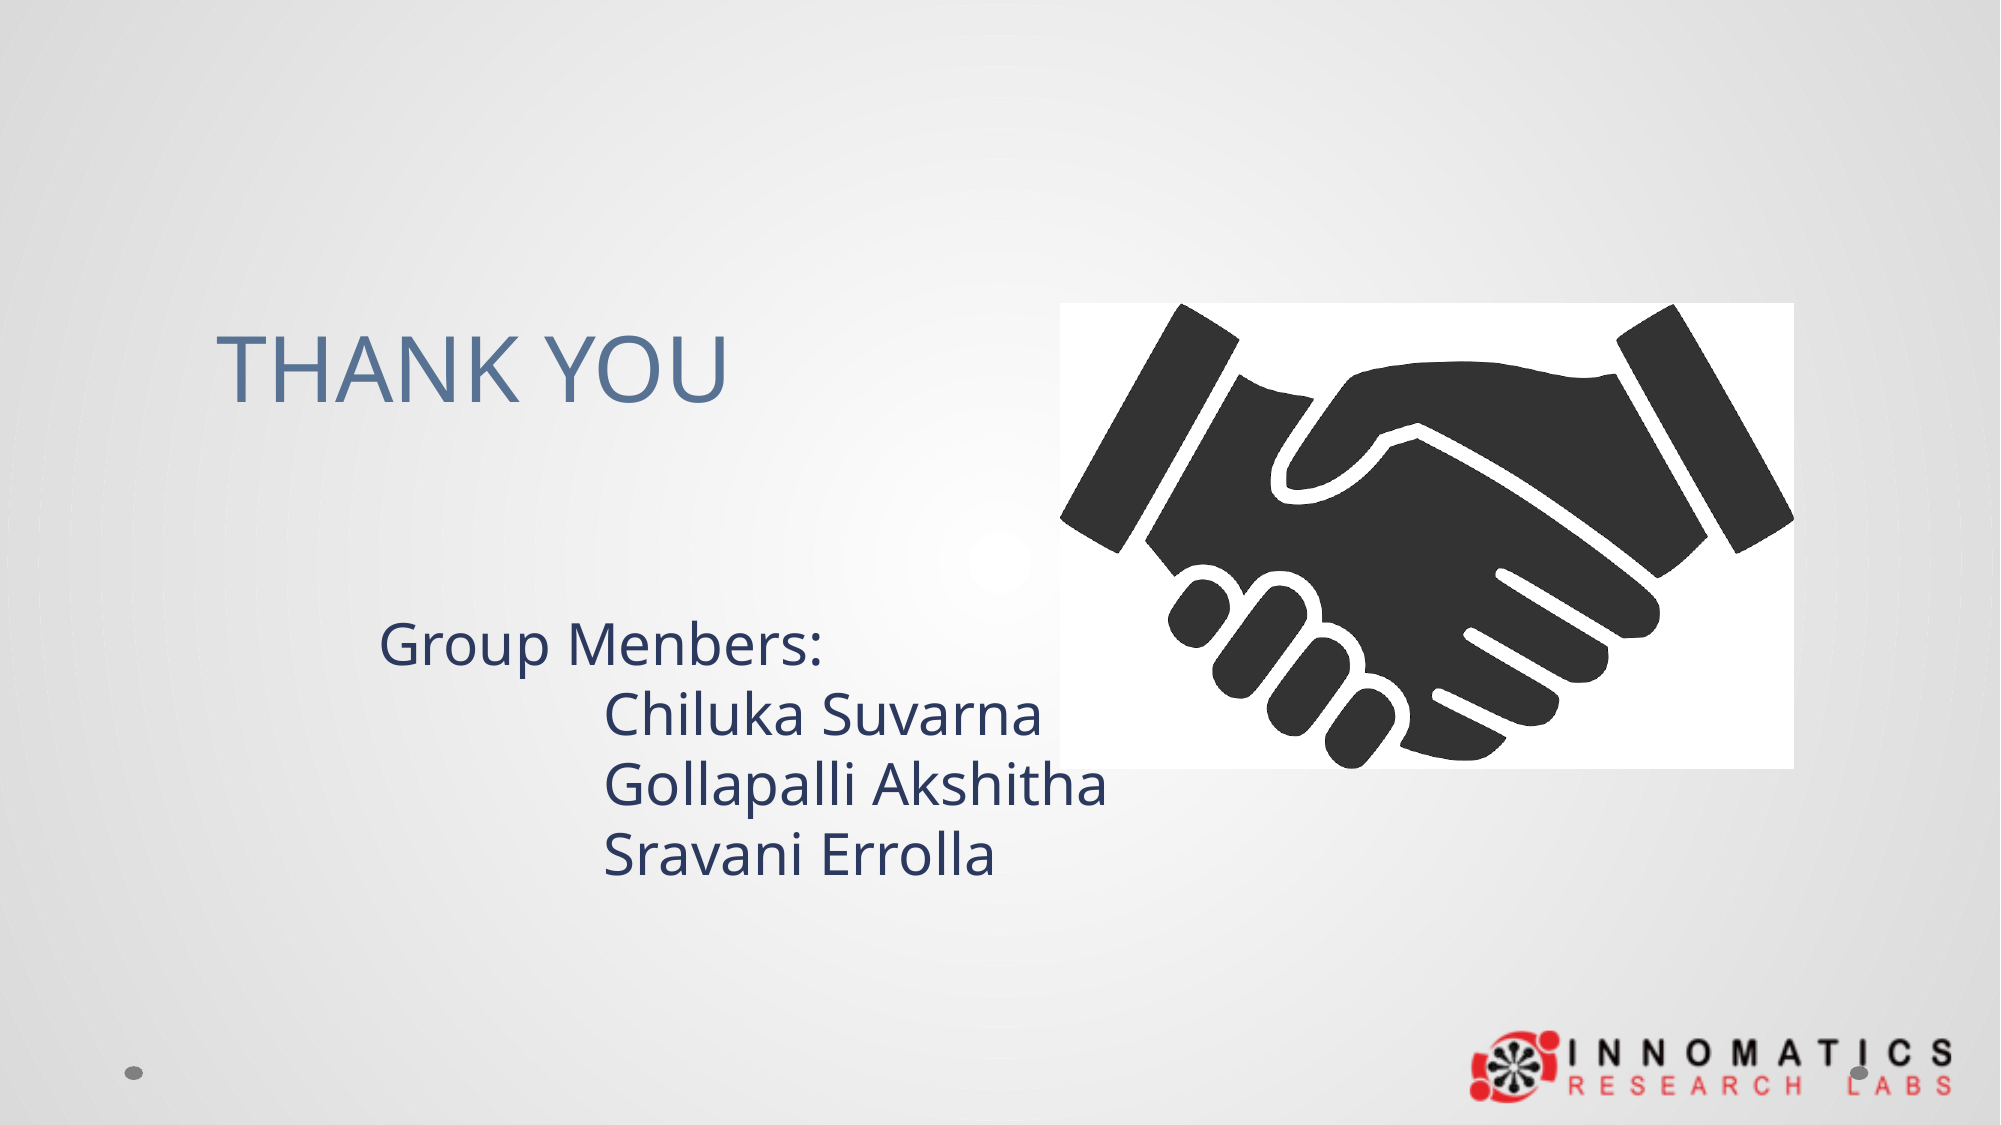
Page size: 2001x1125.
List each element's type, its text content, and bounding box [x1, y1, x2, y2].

picture [1445, 1014, 1976, 1125]
text_box THANK YOU [201, 303, 803, 523]
picture [1060, 303, 1794, 769]
text_box Group Menbers: Chiluka Suvarna Gollapalli Akshitha Sravani Errolla [363, 599, 1176, 920]
